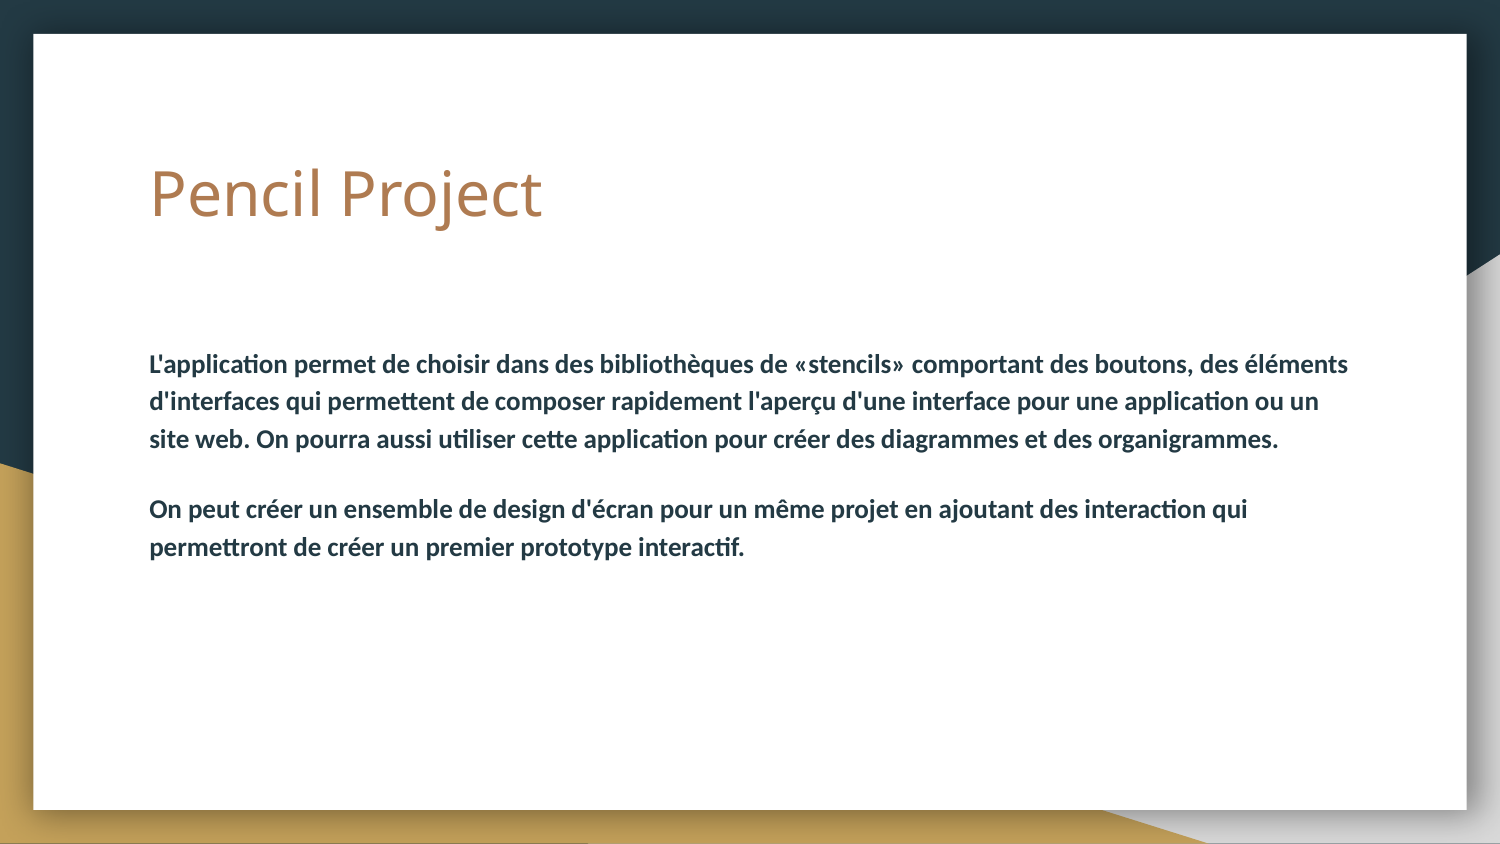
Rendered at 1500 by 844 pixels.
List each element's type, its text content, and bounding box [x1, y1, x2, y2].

list L'application permet de choisir dans des bibliothèques de «stencils» comportant des boutons, des éléments d'interfaces qui permettent de composer rapidement l'aperçu d'une interface pour une application ou un site web. On pourra aussi utiliser cette application pour créer des diagrammes et des organigrammes. On peut créer un ensemble de design d'écran pour un même projet en ajoutant des interaction qui permettront de créer un premier prototype interactif. [134, 326, 1366, 729]
title Pencil Project [134, 138, 1366, 296]
